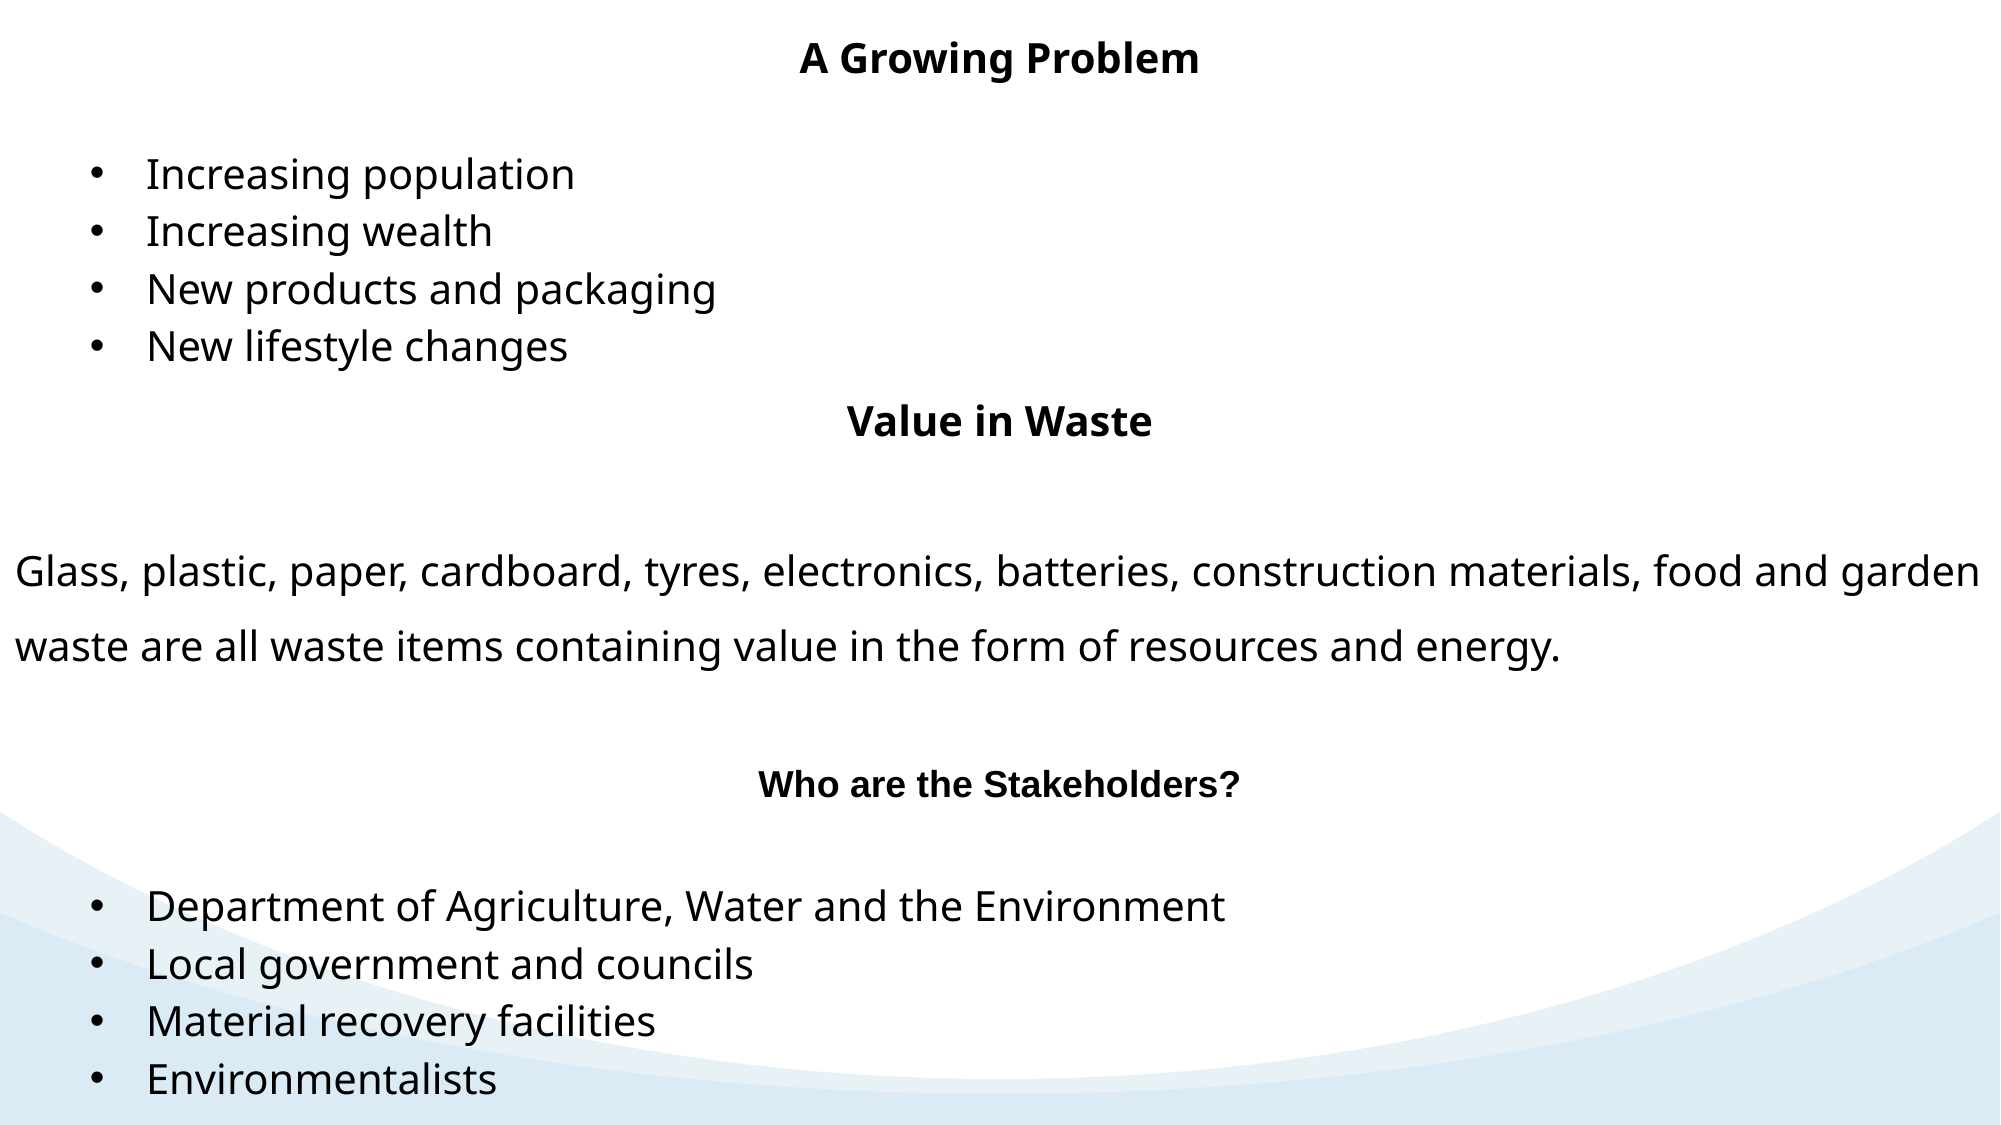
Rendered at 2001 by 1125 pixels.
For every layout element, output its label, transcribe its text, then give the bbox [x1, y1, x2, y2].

text_box A Growing Problem Increasing population Increasing wealth New products and packaging New lifestyle changes Value in Waste Glass, plastic, paper, cardboard, tyres, electronics, batteries, construction materials, food and garden waste are all waste items containing value in the form of resources and energy. Who are the Stakeholders? Department of Agriculture, Water and the Environment Local government and councils Material recovery facilities Environmentalists [0, 0, 2000, 811]
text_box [0, 811, 2000, 1125]
